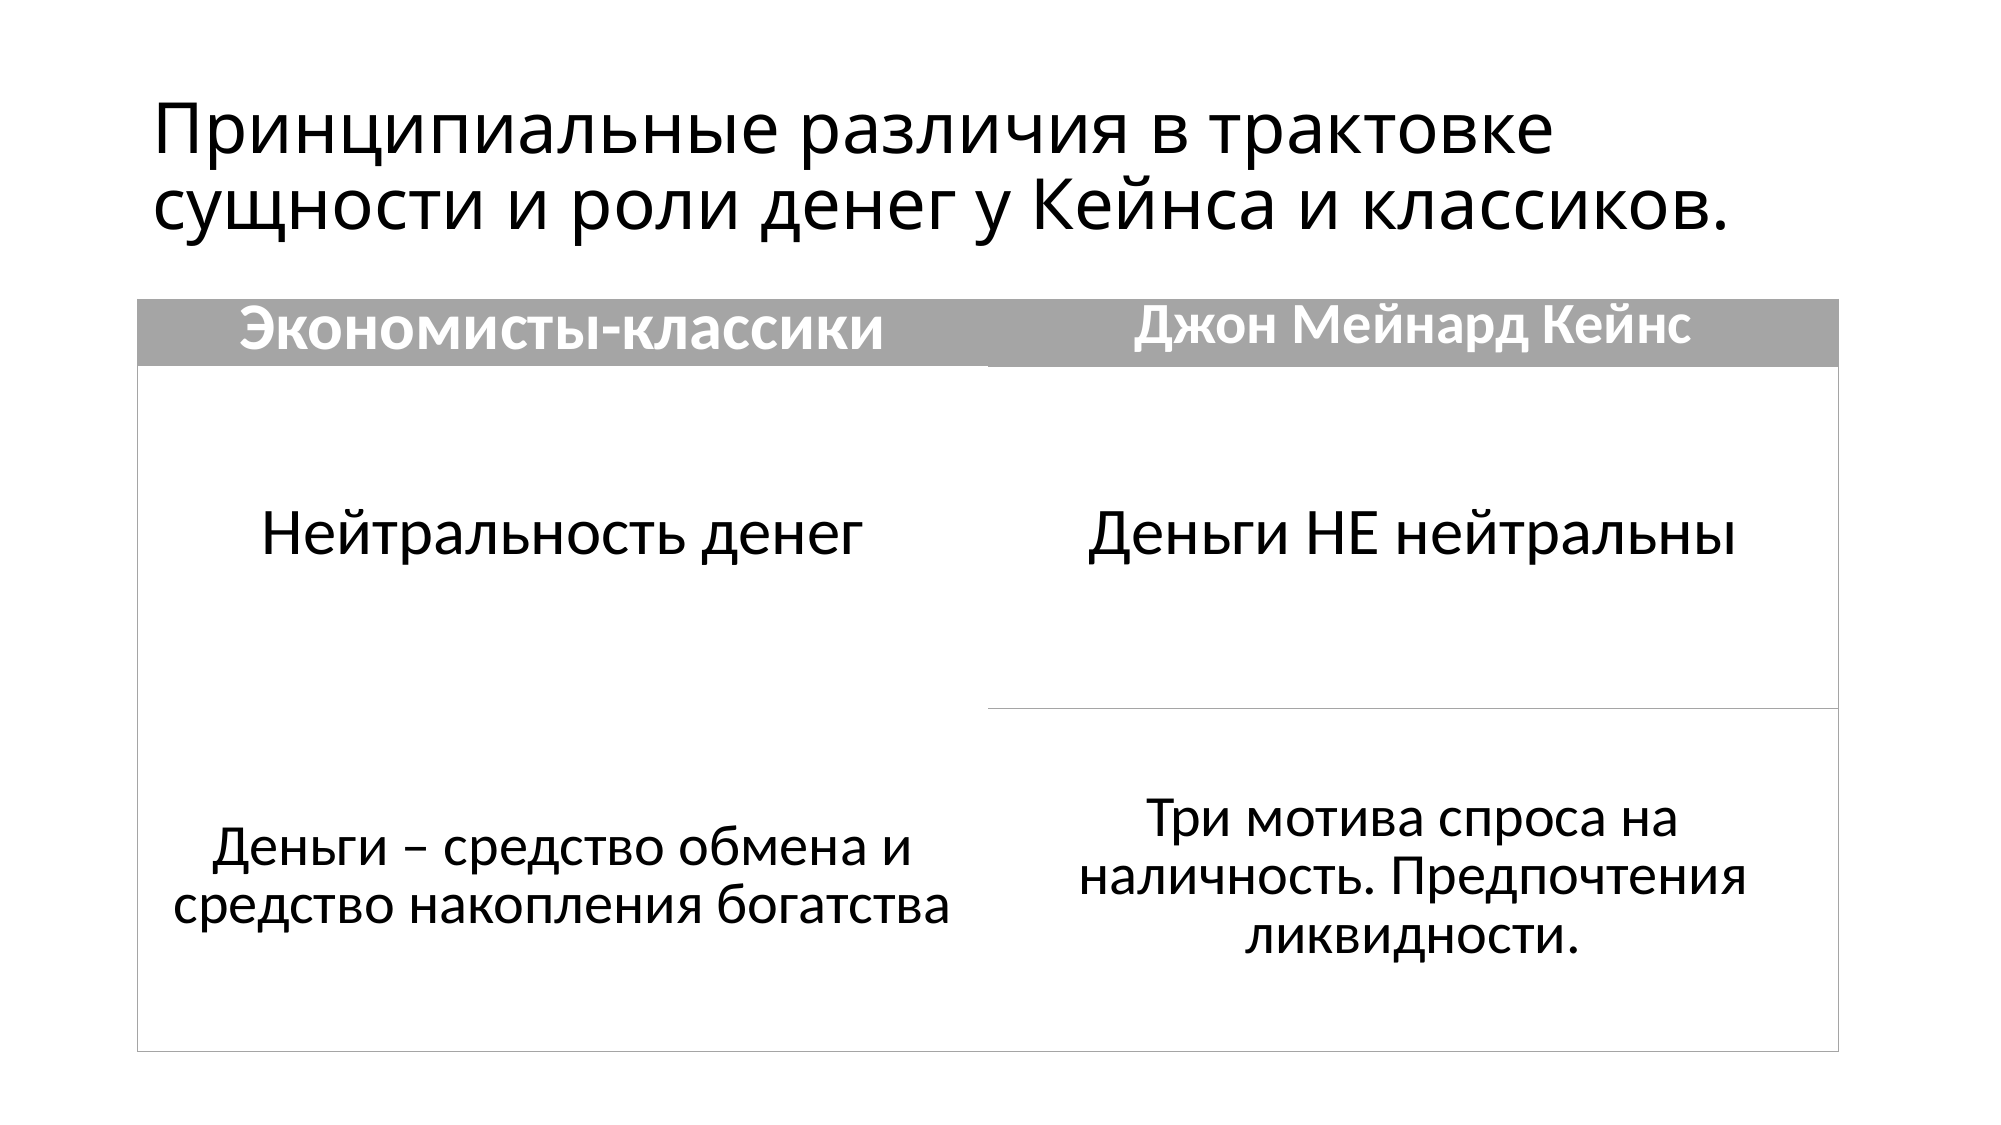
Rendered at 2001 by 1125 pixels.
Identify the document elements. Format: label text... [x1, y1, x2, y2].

table_header Джон Мейнард Кейнс [988, 300, 1838, 366]
title Принципиальные различия в трактовке сущности и роли денег у Кейнса и классиков. [137, 59, 1863, 278]
table_header Экономисты-классики [138, 300, 988, 366]
table_cell Нейтральность денег [138, 366, 988, 709]
table_cell Деньги НЕ нейтральны [988, 367, 1838, 708]
table_cell Три мотива спроса на наличность. Предпочтения ликвидности. [988, 709, 1838, 1051]
table_cell Деньги – средство обмена и средство накопления богатства [138, 709, 988, 1051]
